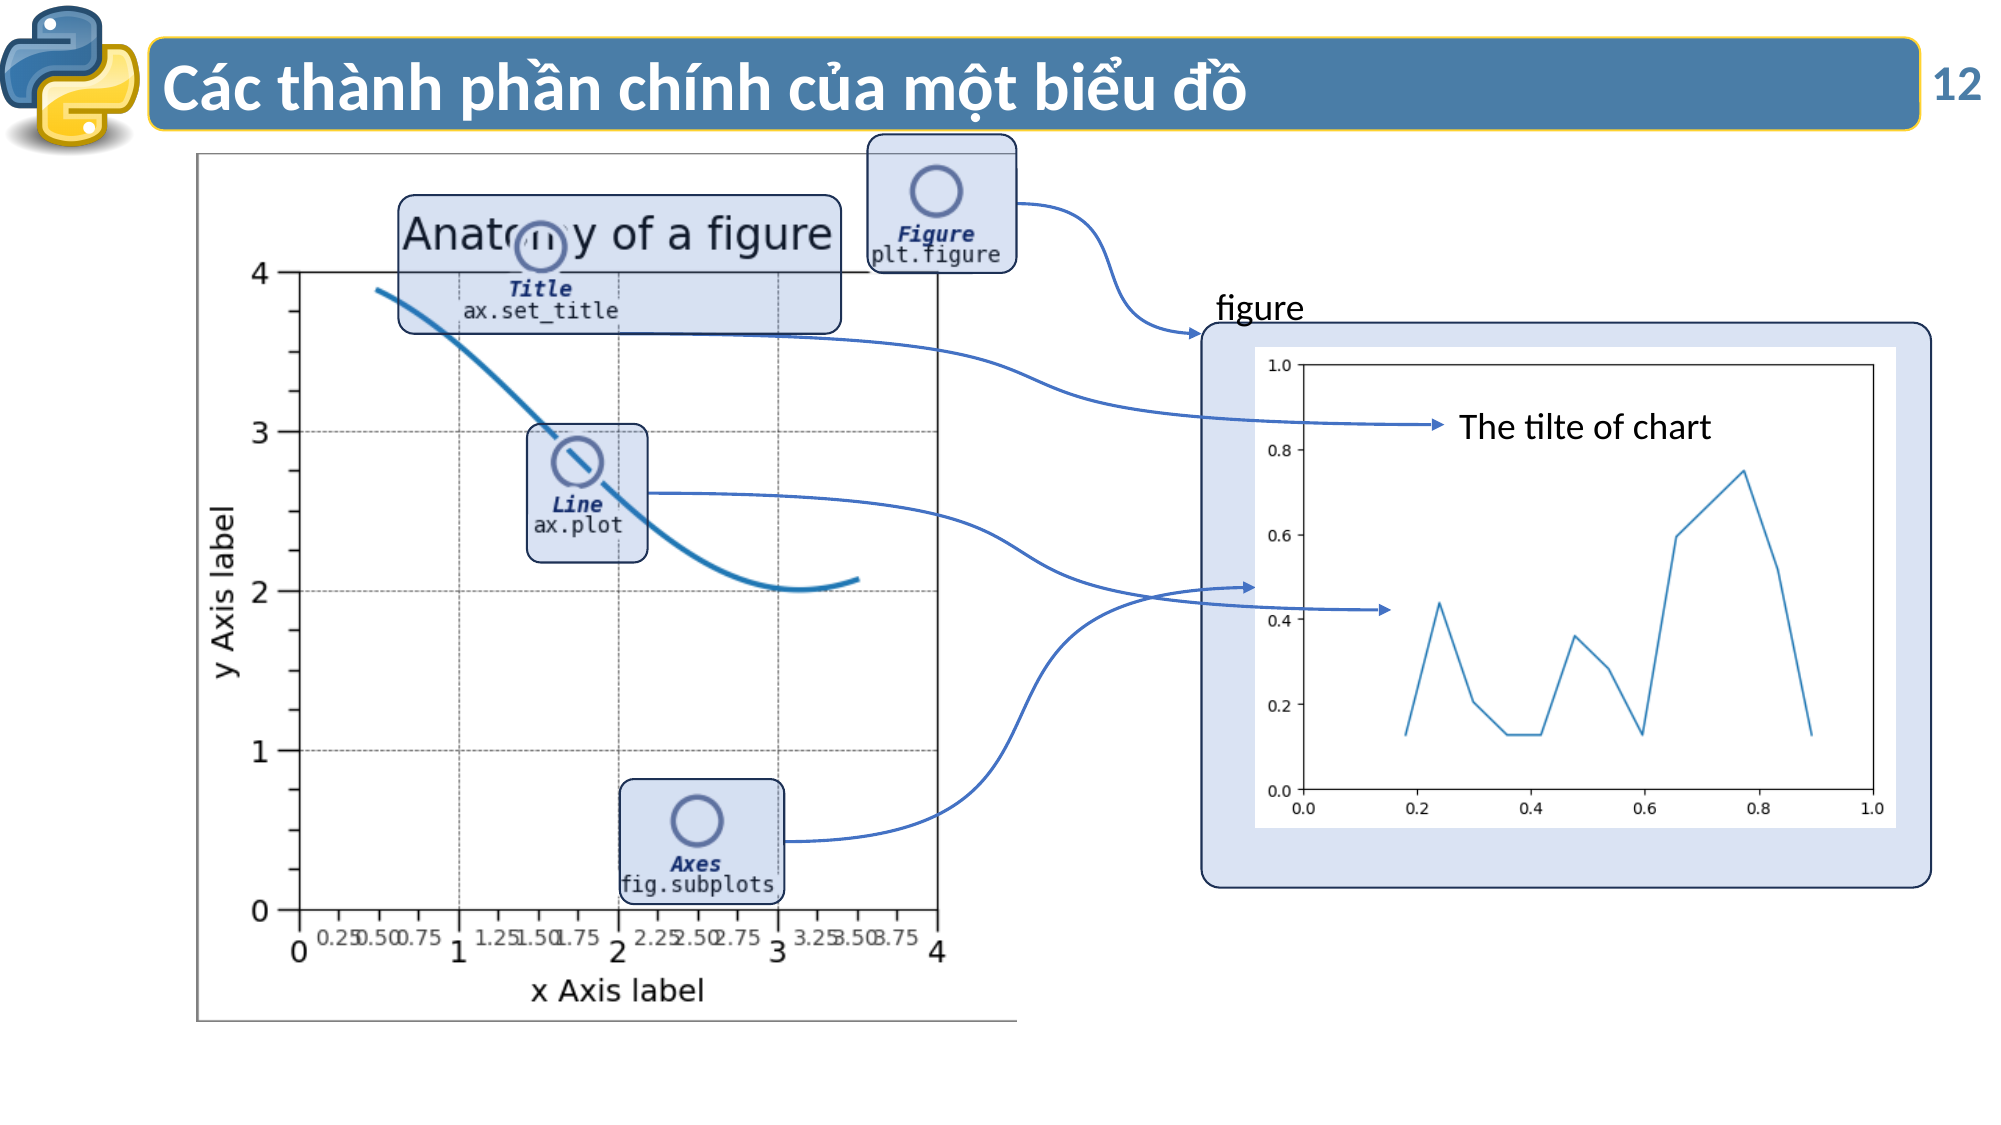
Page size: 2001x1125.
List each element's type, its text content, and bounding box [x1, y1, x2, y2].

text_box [867, 134, 1932, 888]
title Các thành phần chính của một biểu đồ [148, 43, 1932, 133]
picture [196, 153, 1017, 1022]
picture [0, 2, 149, 160]
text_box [526, 423, 1821, 745]
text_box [619, 347, 1896, 905]
slide_number 12 [1917, 43, 2000, 131]
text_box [398, 195, 1792, 455]
